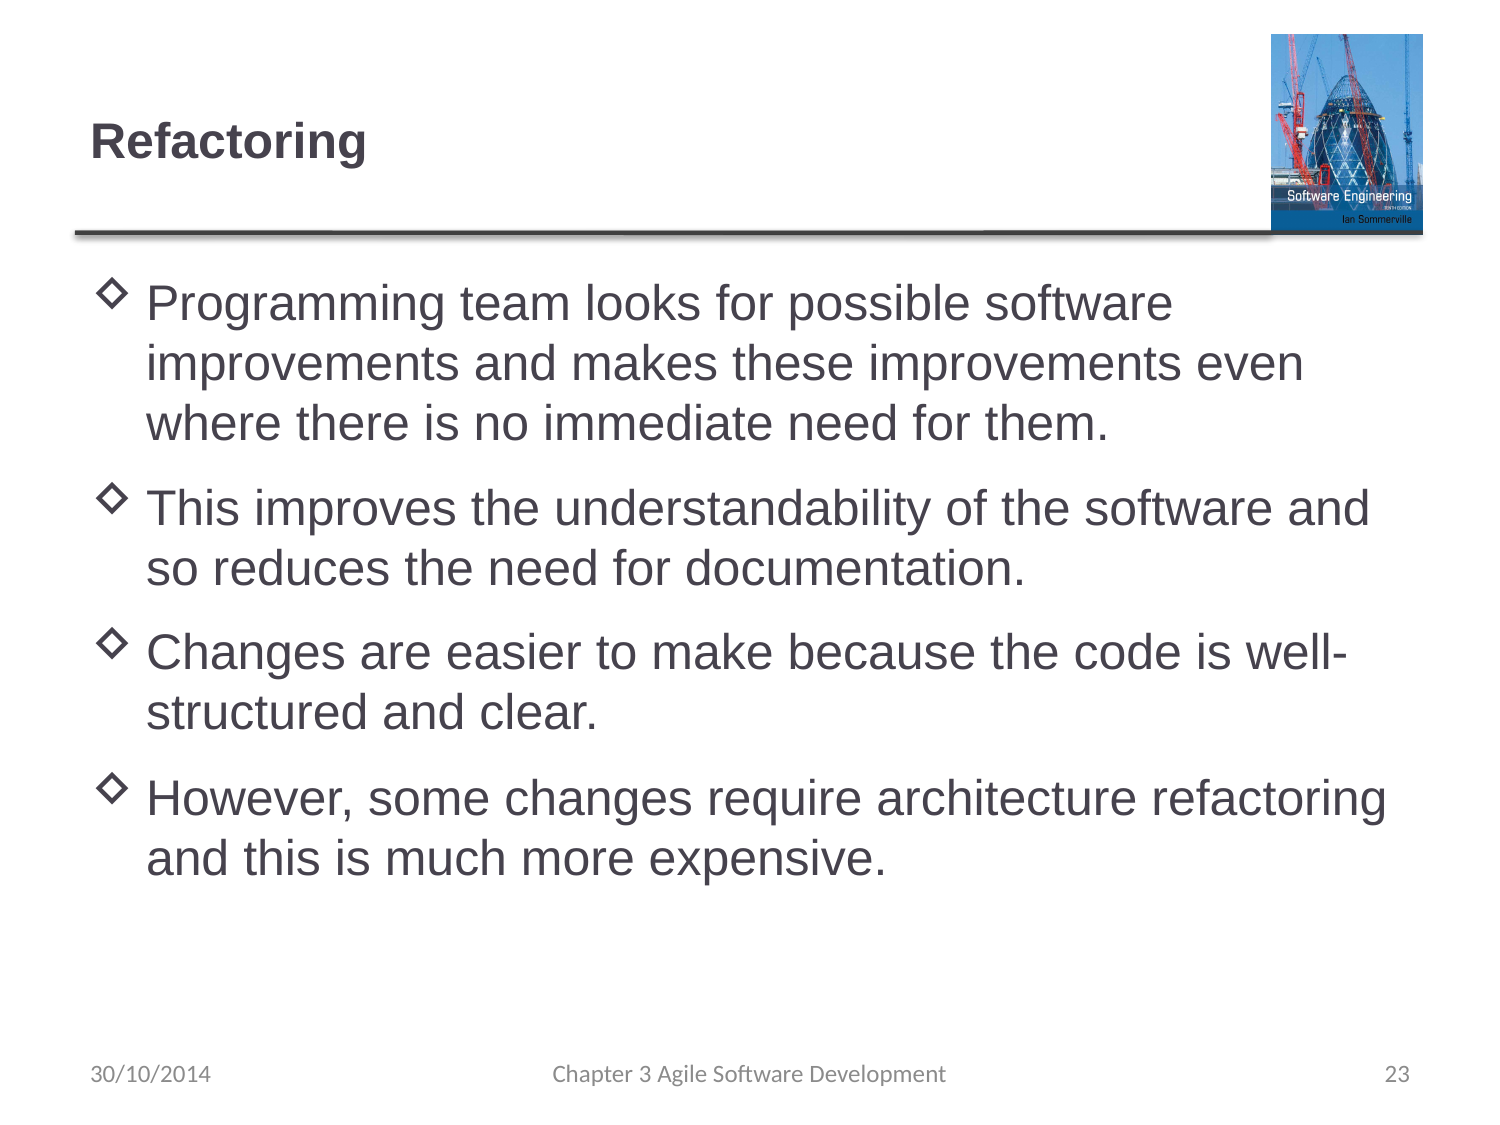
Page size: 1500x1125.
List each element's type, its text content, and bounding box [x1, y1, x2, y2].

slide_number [75, 1042, 425, 1103]
list Programming team looks for possible software improvements and makes these improvements even where there is no immediate need for them. This improves the understandability of the software and so reduces the need for documentation. Changes are easier to make because the code is well-structured and clear. However, some changes require architecture refactoring and this is much more expensive. [75, 262, 1425, 1005]
slide_number 23 [1074, 1042, 1425, 1103]
footer Chapter 3 Agile Software Development [512, 1042, 988, 1103]
picture [1271, 34, 1423, 230]
title Refactoring [74, 44, 1272, 233]
